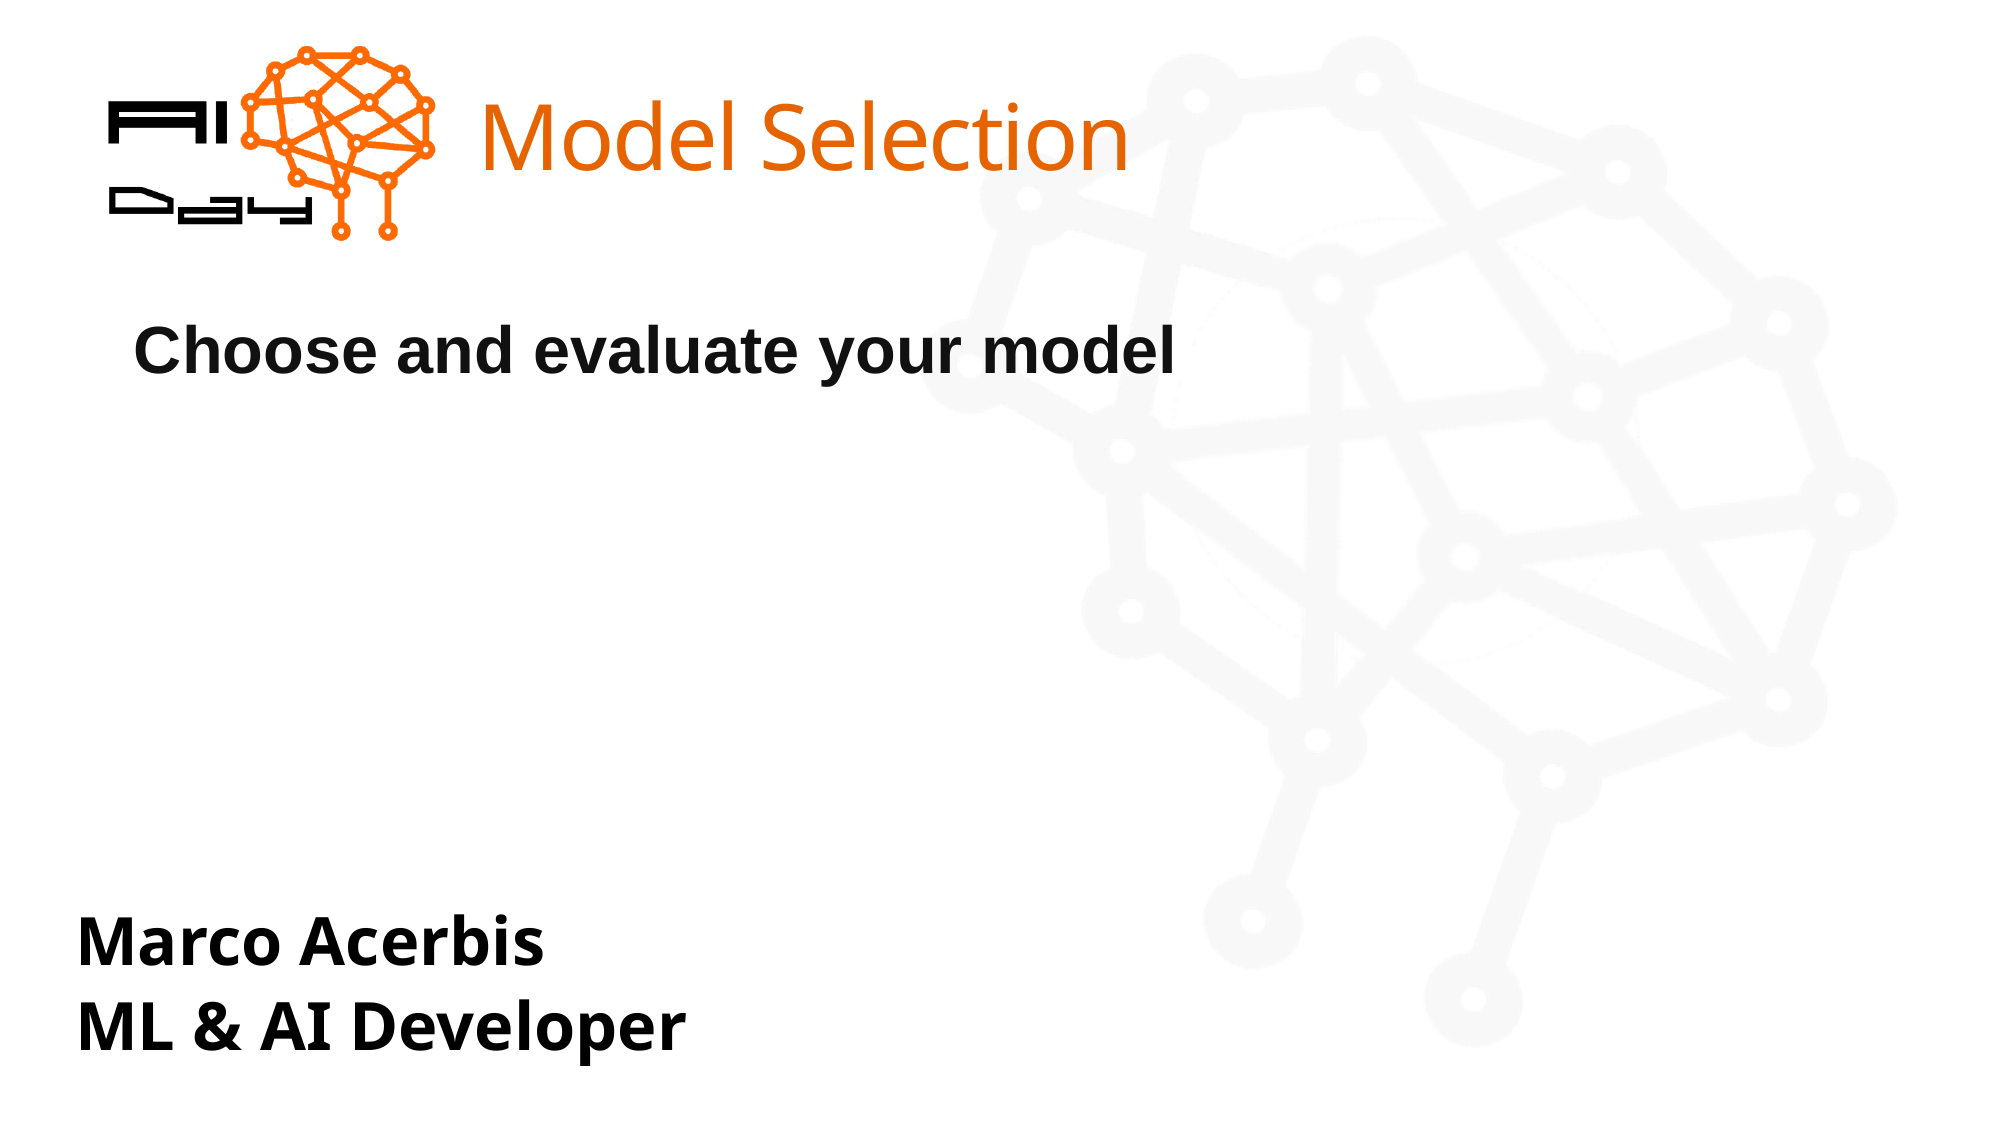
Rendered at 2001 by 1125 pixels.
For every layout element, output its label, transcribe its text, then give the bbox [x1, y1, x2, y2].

list Choose and evaluate your model [134, 283, 1866, 408]
picture [75, 25, 466, 256]
list Marco Acerbis [75, 875, 1807, 945]
title Model Selection [477, 56, 1866, 225]
list ML & AI Developer [75, 960, 1807, 1013]
